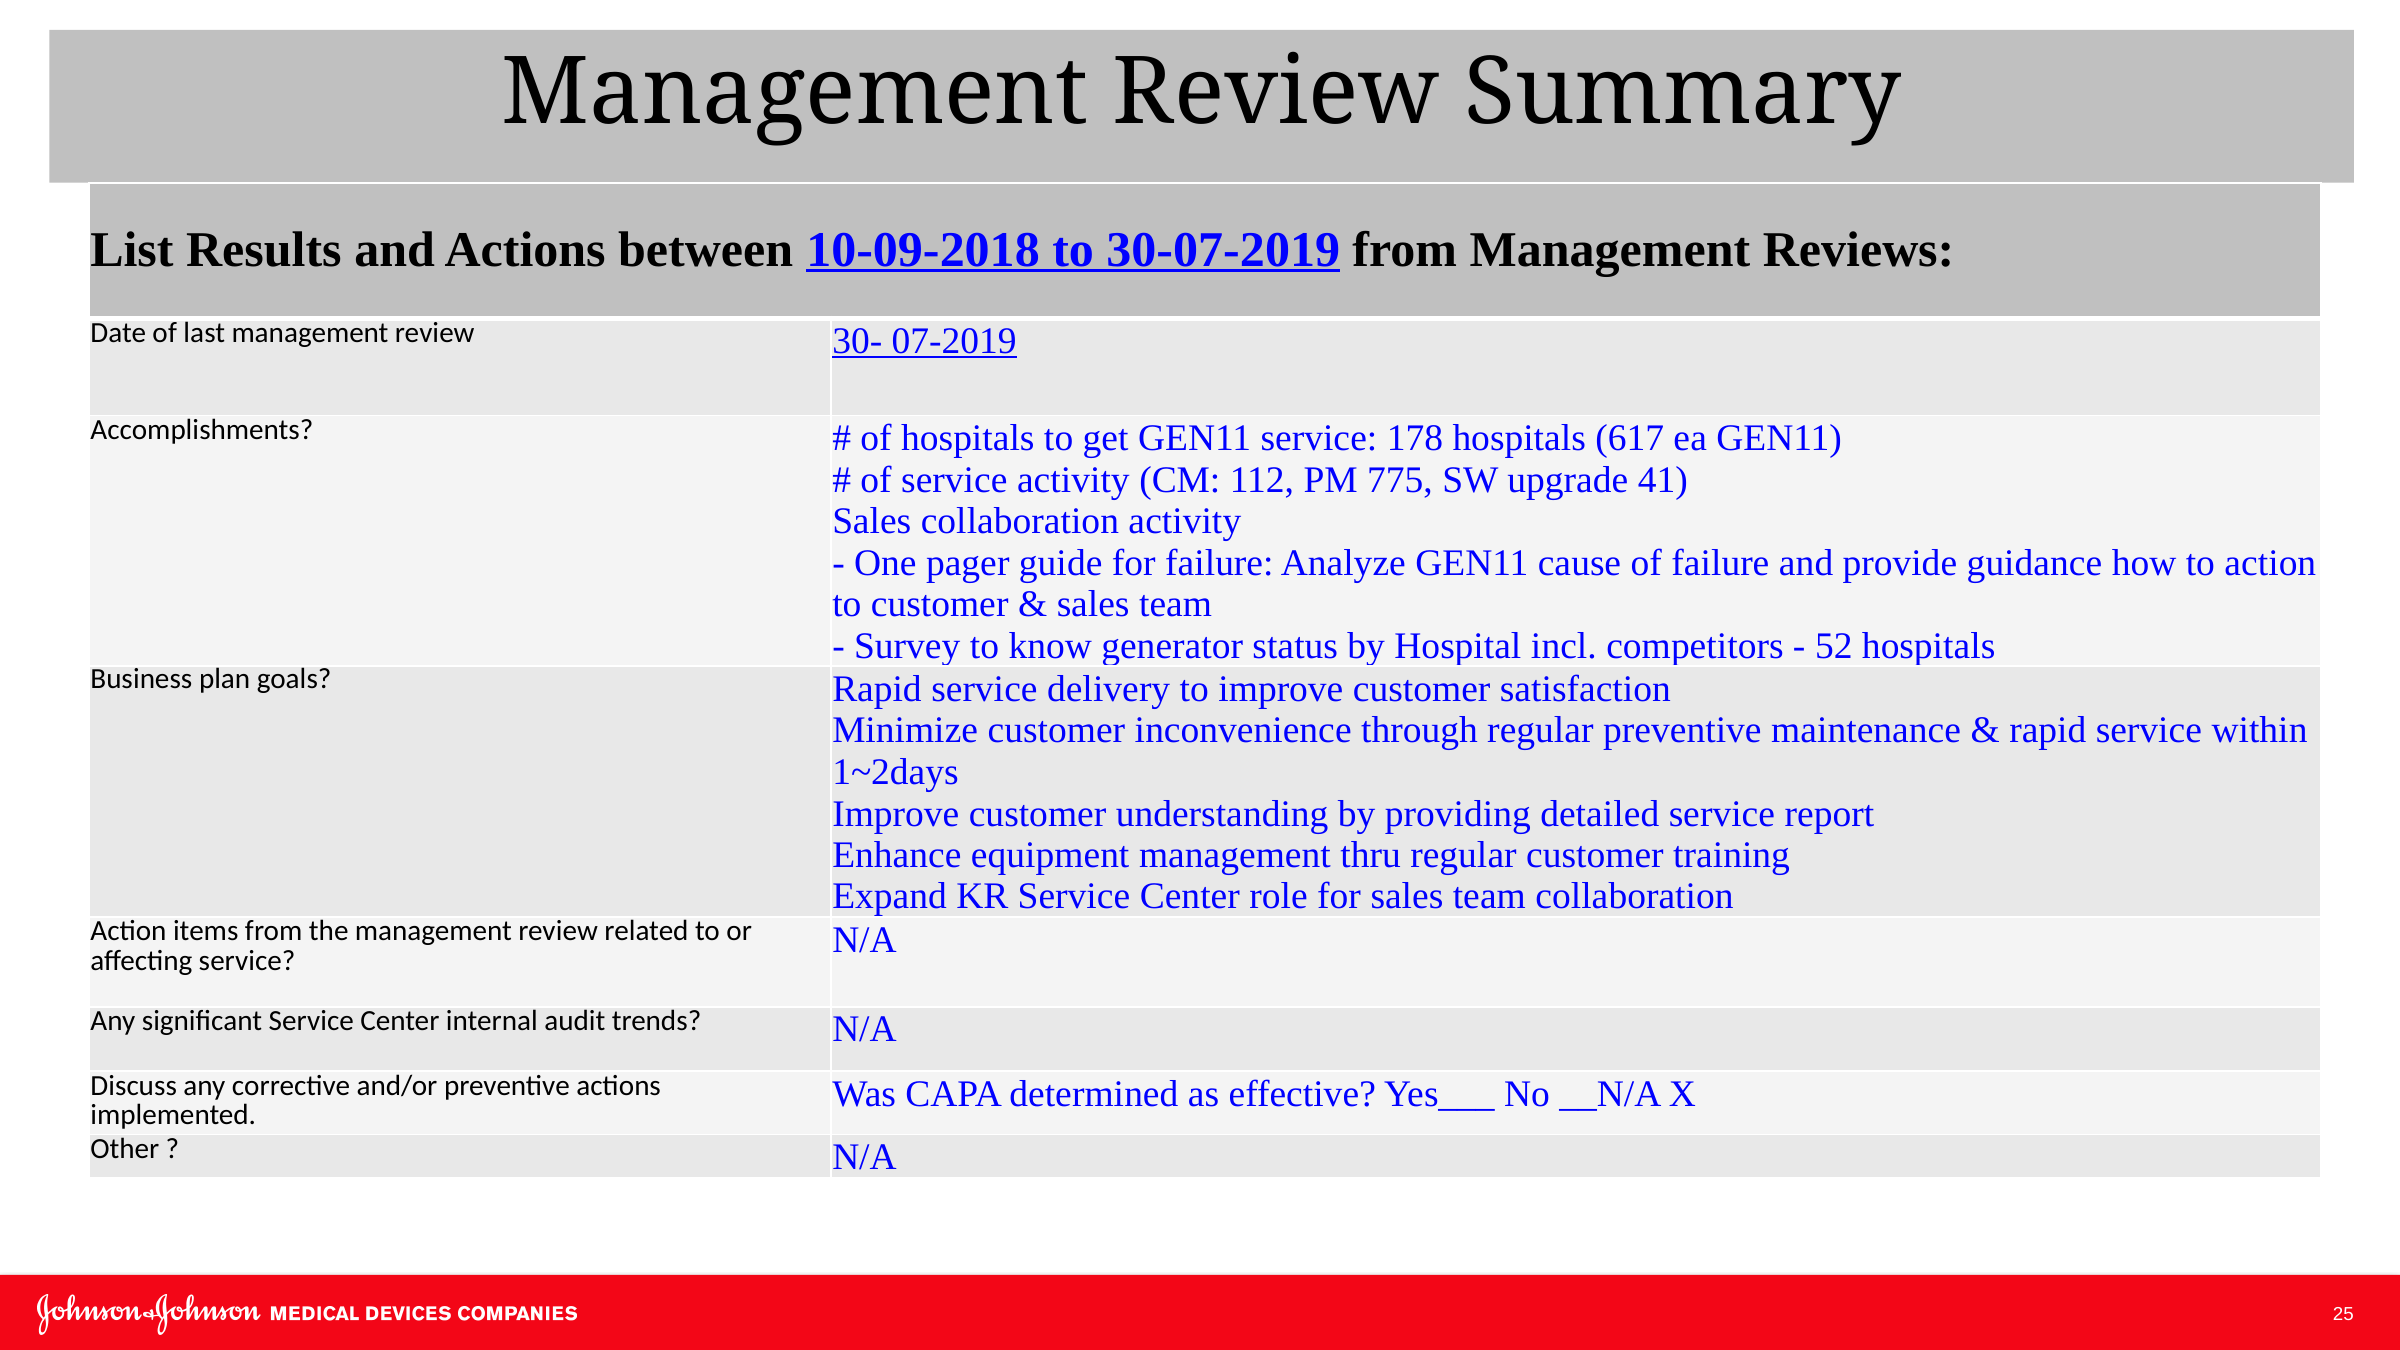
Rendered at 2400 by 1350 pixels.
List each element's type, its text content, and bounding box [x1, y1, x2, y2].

table_cell Action items from the management review related to or affecting service? [90, 918, 830, 1006]
slide_number 25 [2286, 1274, 2355, 1350]
table_cell N/A [832, 1135, 2320, 1177]
table_cell Any significant Service Center internal audit trends? [90, 1008, 830, 1070]
table_cell Business plan goals? [90, 667, 830, 916]
picture [37, 1294, 577, 1335]
table_cell Date of last management review [90, 321, 830, 415]
table_cell N/A [832, 918, 2320, 1006]
text_box Management Review Summary [49, 29, 2354, 183]
table_cell Accomplishments? [90, 416, 830, 665]
table_cell # of hospitals to get GEN11 service: 178 hospitals (617 ea GEN11) # of service activity (CM: 112, PM 775, SW upgrade 41) Sales collaboration activity - One pager guide for failure: Analyze GEN11 cause of failure and provide guidance how to action to customer & sales team - Survey to know generator status by Hospital incl. competitors - 52 hospitals [832, 416, 2320, 665]
table_cell 30- 07-2019 [832, 321, 2320, 415]
table_cell Discuss any corrective and/or preventive actions implemented. [90, 1072, 830, 1134]
table_cell Other ? [90, 1135, 830, 1177]
table_header List Results and Actions between 10-09-2018 to 30-07-2019 from Management Reviews: [90, 184, 2320, 316]
table_cell N/A [832, 1008, 2320, 1070]
table_cell Rapid service delivery to improve customer satisfaction Minimize customer inconvenience through regular preventive maintenance & rapid service within 1~2days Improve customer understanding by providing detailed service report Enhance equipment management thru regular customer training Expand KR Service Center role for sales team collaboration [832, 667, 2320, 916]
table_cell Was CAPA determined as effective? Yes___ No __N/A X [832, 1072, 2320, 1134]
